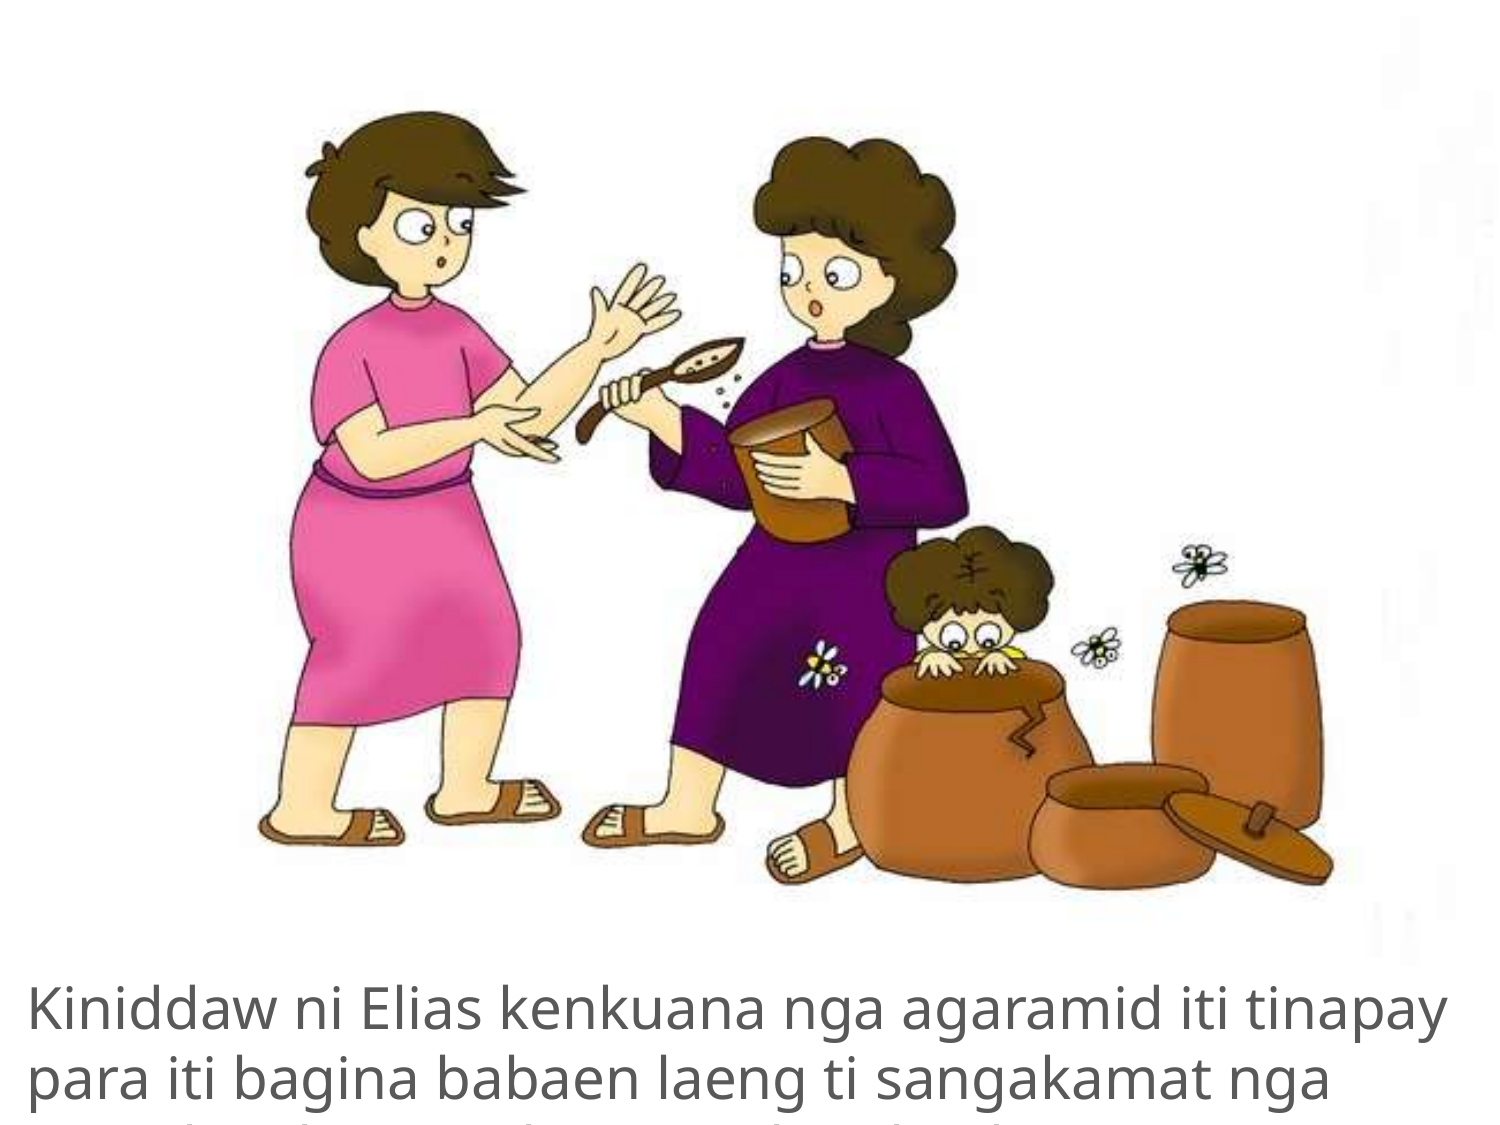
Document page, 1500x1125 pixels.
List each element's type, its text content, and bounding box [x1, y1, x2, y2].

text_box Kiniddaw ni Elias kenkuana nga agaramid iti tinapay para iti bagina babaen laeng ti sangakamat nga arina ken bassit a lana a nabati kenkuana. [11, 972, 1498, 1125]
picture [0, 0, 1498, 967]
